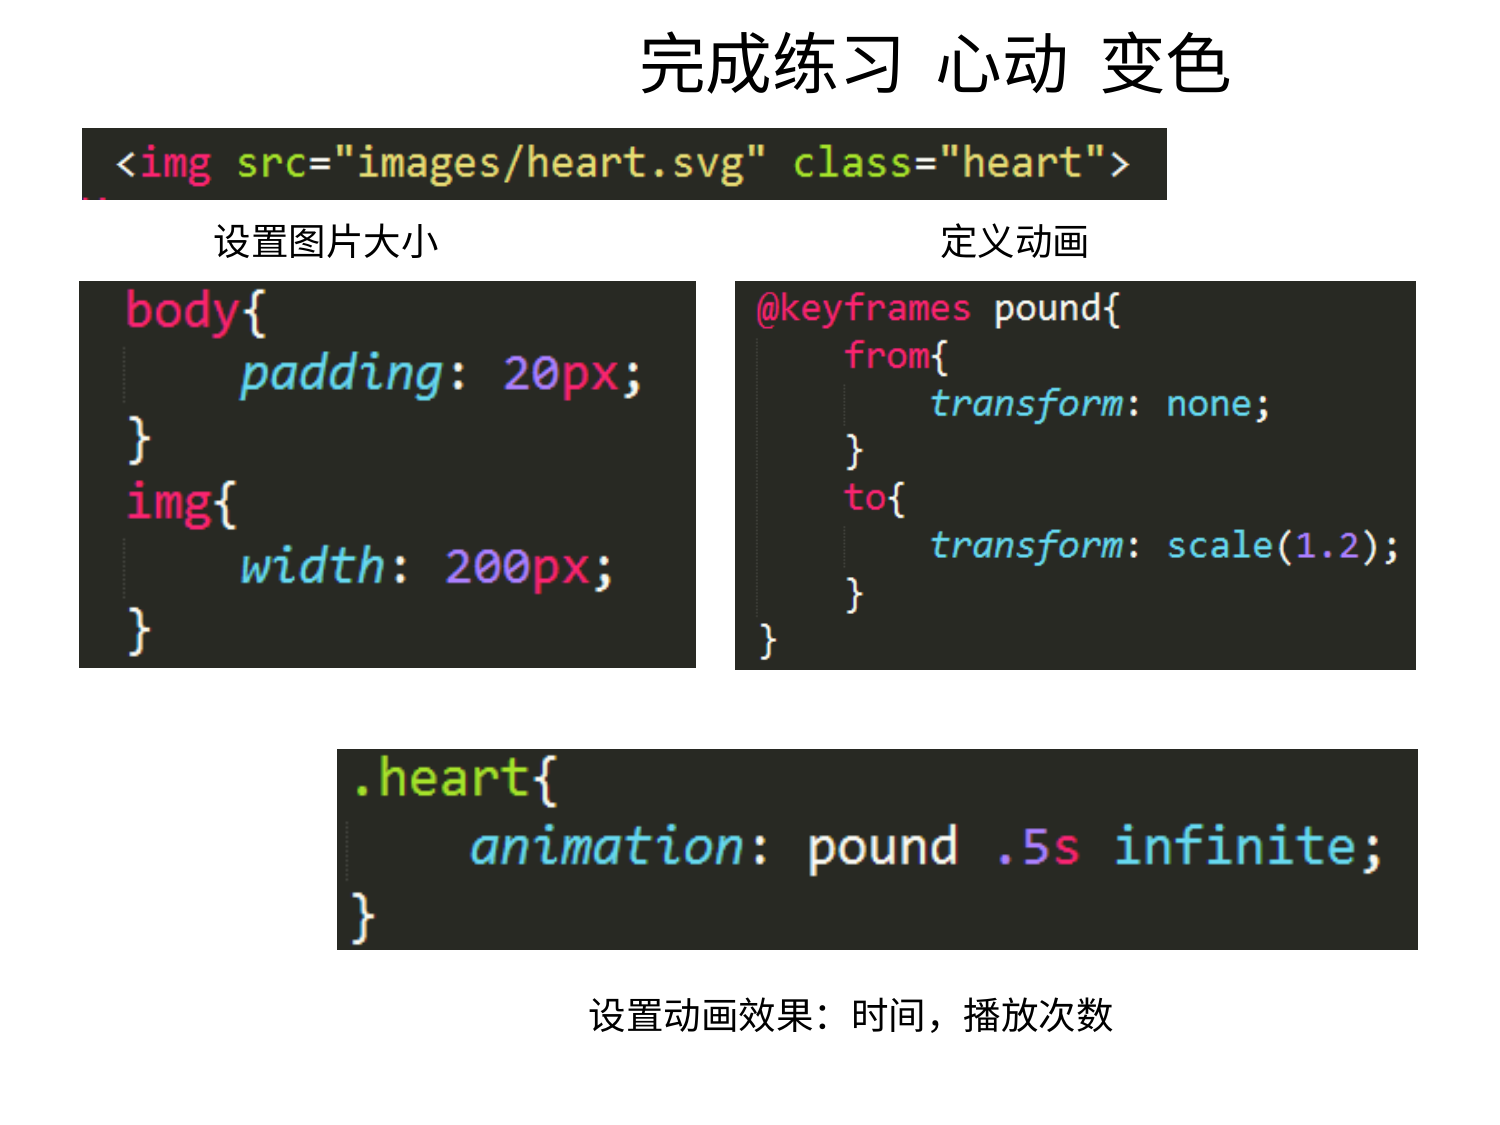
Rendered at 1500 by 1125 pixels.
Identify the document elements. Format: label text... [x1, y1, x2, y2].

picture [81, 128, 1168, 200]
text_box 设置图片大小 [199, 210, 469, 271]
title 完成练习 心动 变色 [387, 4, 1485, 119]
picture [337, 749, 1419, 950]
picture [735, 280, 1416, 670]
text_box 定义动画 [925, 210, 1196, 271]
picture [79, 280, 696, 669]
text_box 设置动画效果：时间，播放次数 [574, 984, 1161, 1045]
